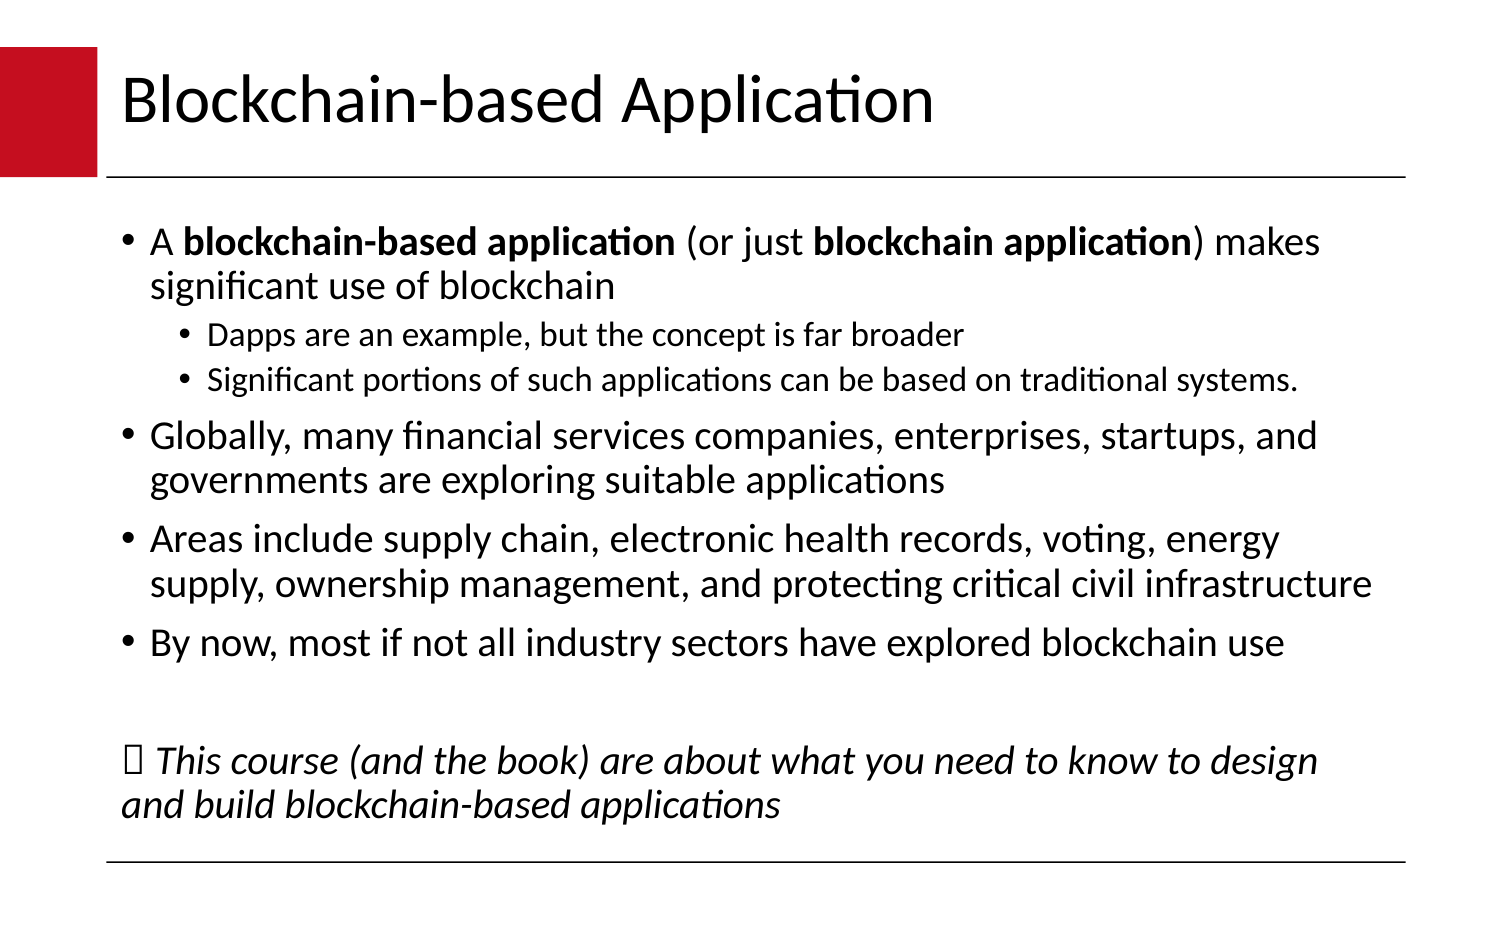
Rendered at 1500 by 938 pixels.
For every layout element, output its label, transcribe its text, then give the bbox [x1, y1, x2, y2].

list A blockchain-based application (or just blockchain application) makes significant use of blockchain Dapps are an example, but the concept is far broader Significant portions of such applications can be based on traditional systems. Globally, many financial services companies, enterprises, startups, and governments are exploring suitable applications Areas include supply chain, electronic health records, voting, energy supply, ownership management, and protecting critical civil infrastructure By now, most if not all industry sectors have explored blockchain use  This course (and the book) are about what you need to know to design and build blockchain-based applications [106, 212, 1406, 844]
title Blockchain-based Application [106, 47, 1406, 154]
